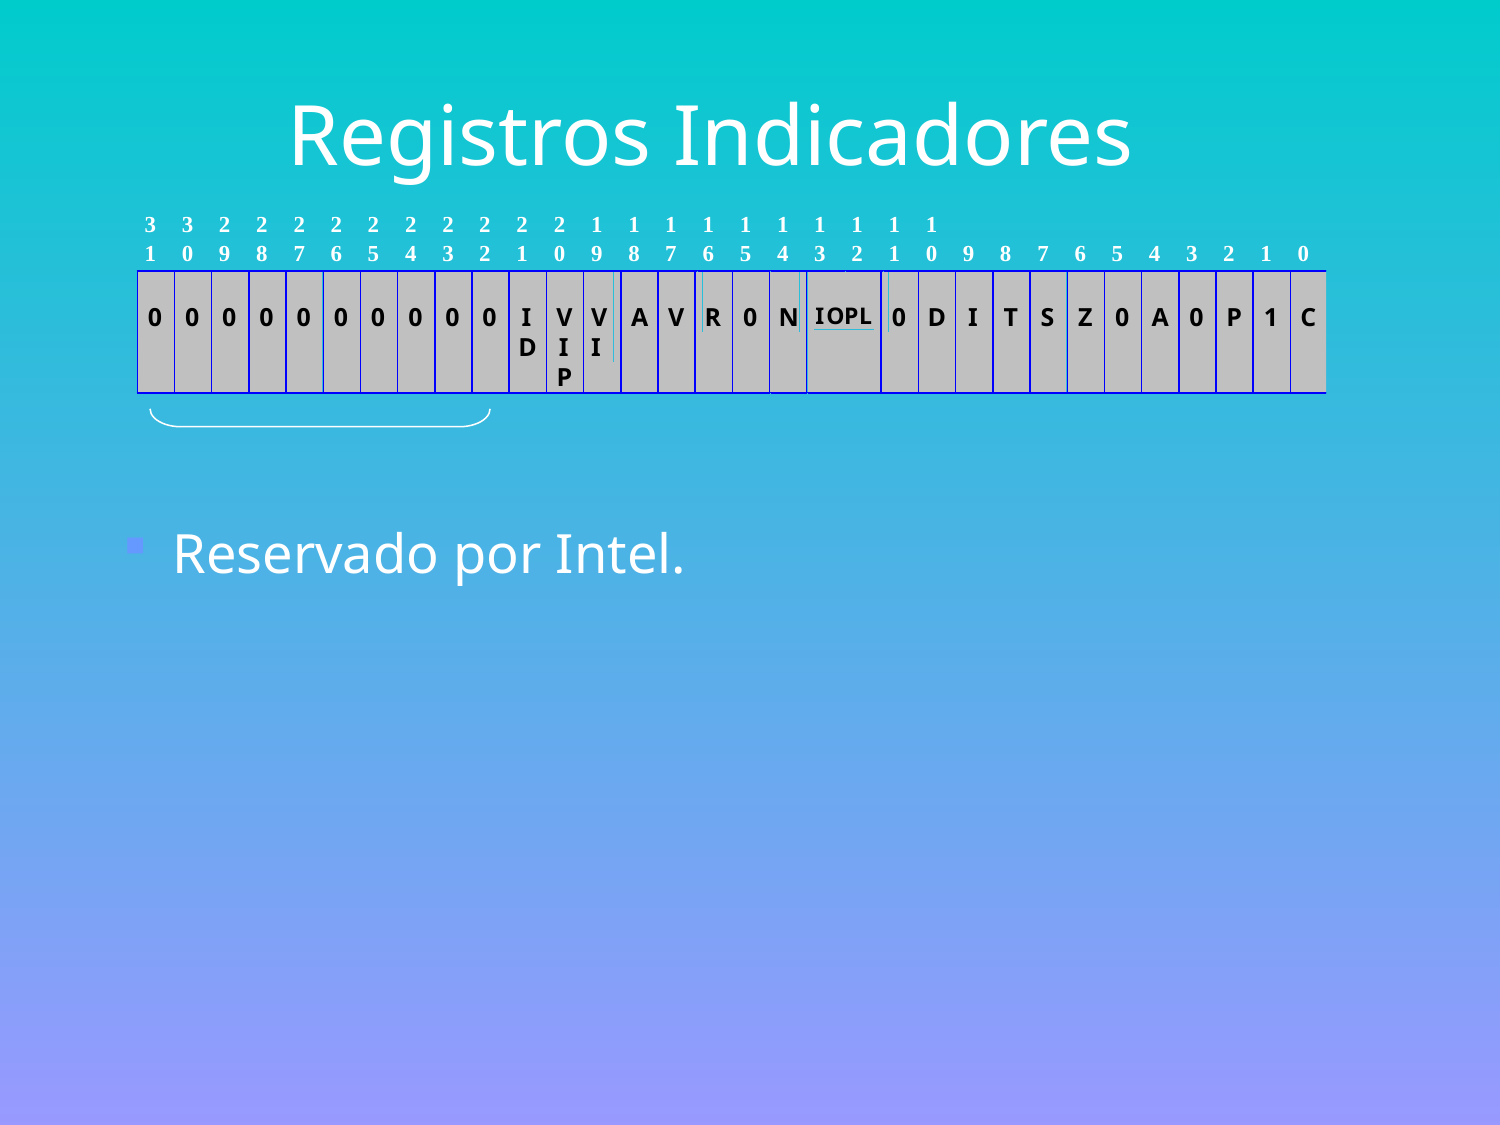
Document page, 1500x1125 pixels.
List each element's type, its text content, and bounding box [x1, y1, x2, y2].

text_box Reservado por Intel. [108, 512, 702, 593]
text_box Registros Indicadores [272, 75, 1149, 190]
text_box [135, 211, 1327, 528]
